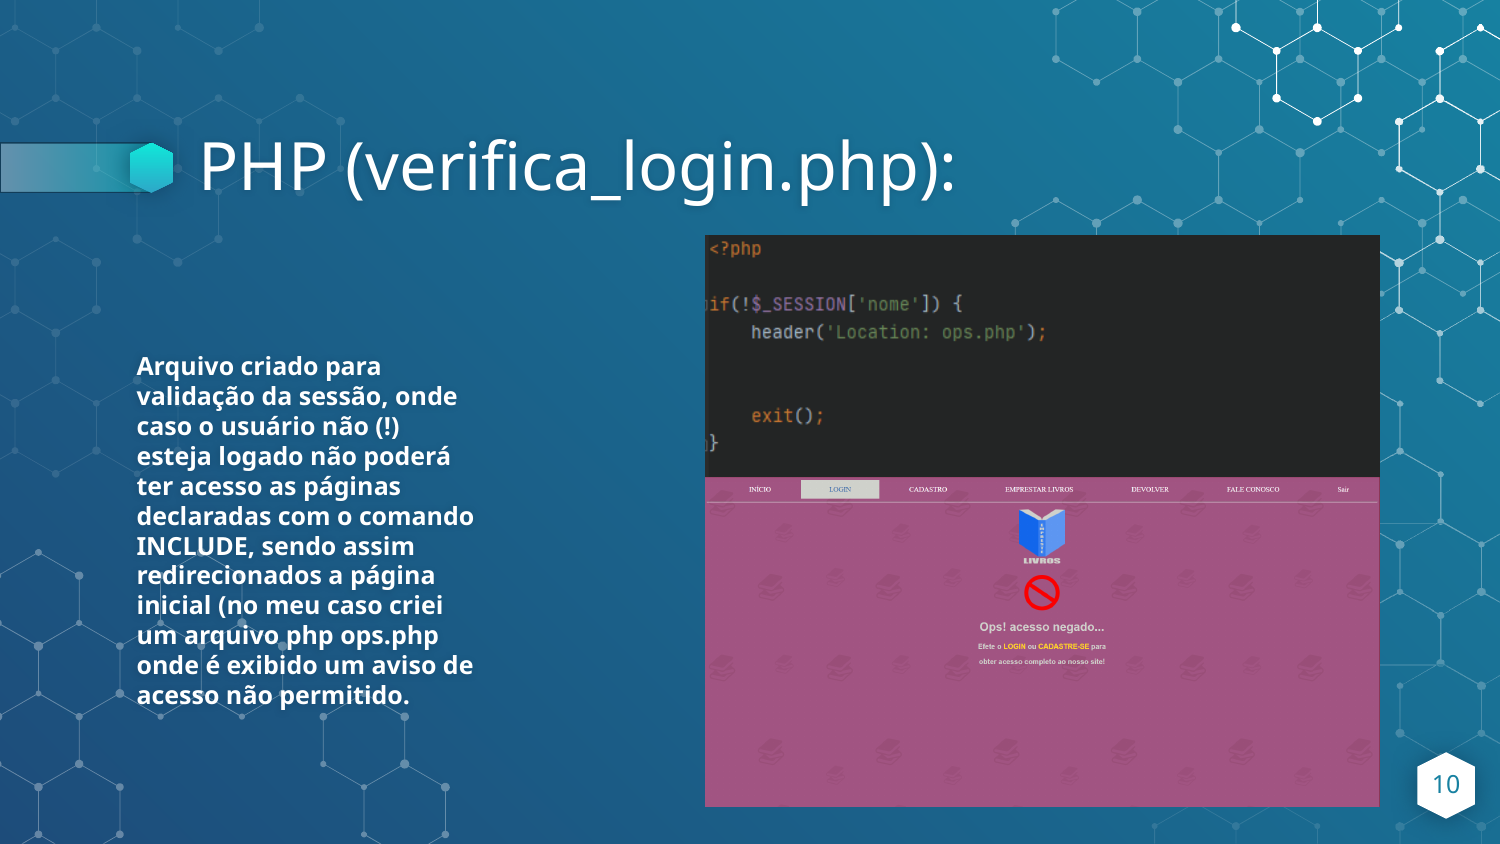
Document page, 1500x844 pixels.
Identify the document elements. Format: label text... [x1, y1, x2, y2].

title PHP (verifica_login.php): [198, 140, 1302, 198]
picture [705, 235, 1380, 807]
slide_number ‹#› [1417, 752, 1475, 819]
list Arquivo criado para validação da sessão, onde caso o usuário não (!) esteja logado não poderá ter acesso as páginas declaradas com o comando INCLUDE, sendo assim redirecionados a página inicial (no meu caso criei um arquivo php ops.php onde é exibido um aviso de acesso não permitido. [136, 350, 481, 539]
